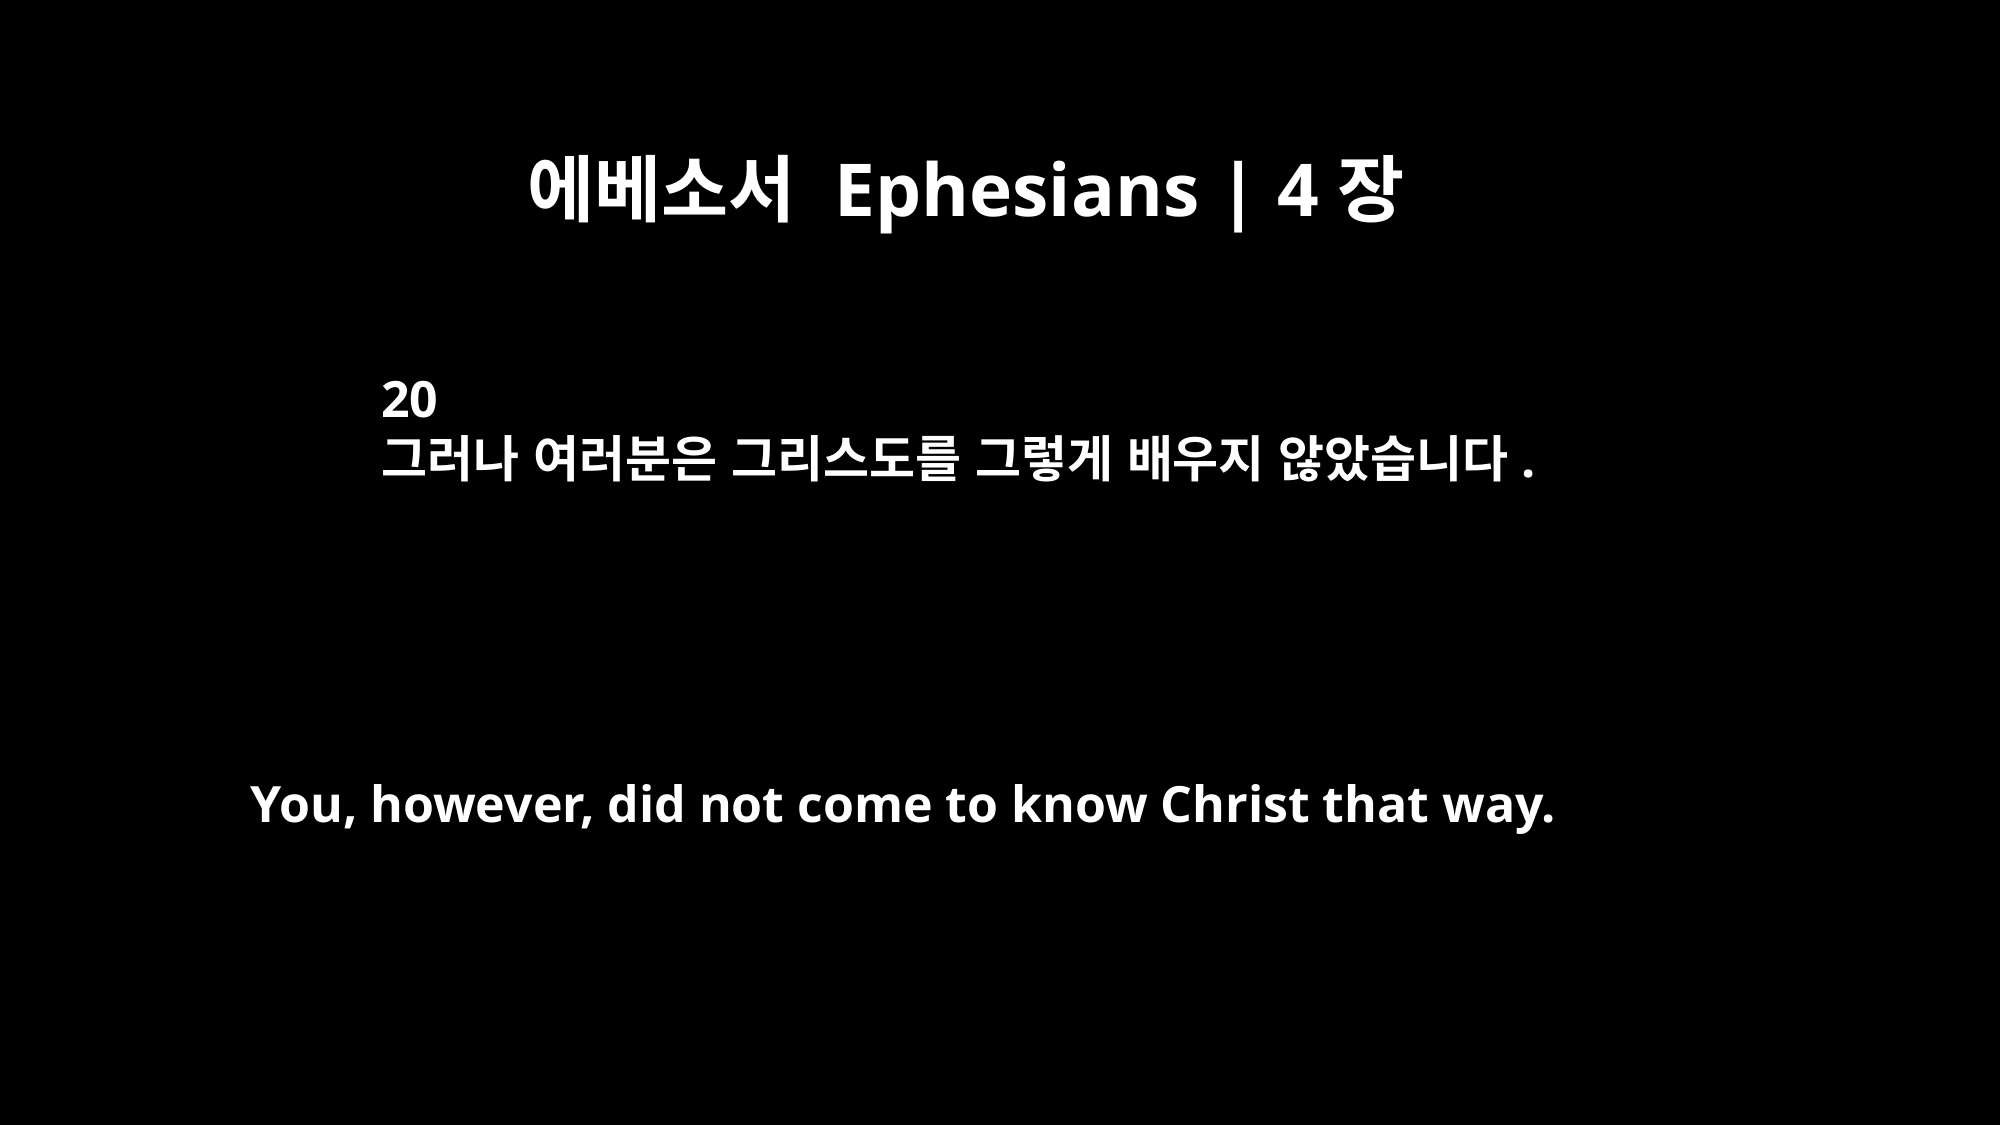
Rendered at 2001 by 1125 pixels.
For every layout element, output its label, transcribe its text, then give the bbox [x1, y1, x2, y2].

text_box 20 그러나 여러분은 그리스도를 그렇게 배우지 않았습니다. [366, 359, 1551, 495]
text_box 에베소서 Ephesians | 4장 [512, 136, 1420, 239]
text_box You, however, did not come to know Christ that way. [235, 764, 1572, 840]
